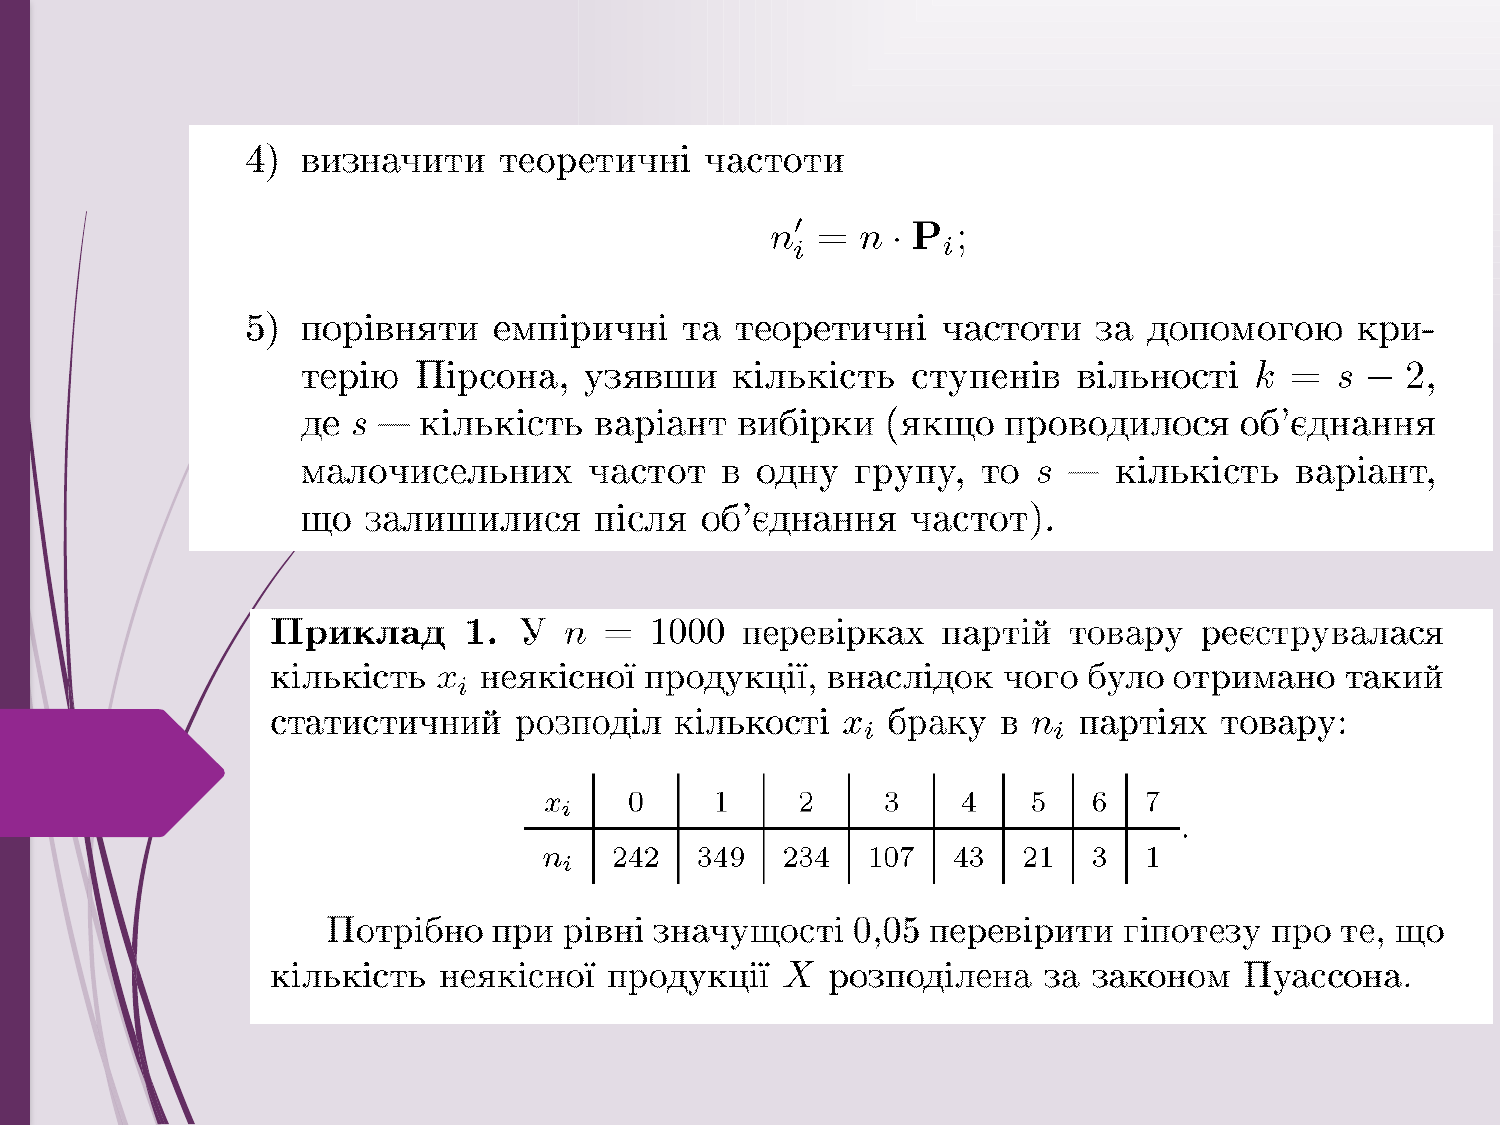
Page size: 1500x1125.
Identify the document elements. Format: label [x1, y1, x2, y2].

picture [250, 609, 1494, 1024]
picture [189, 125, 1494, 551]
